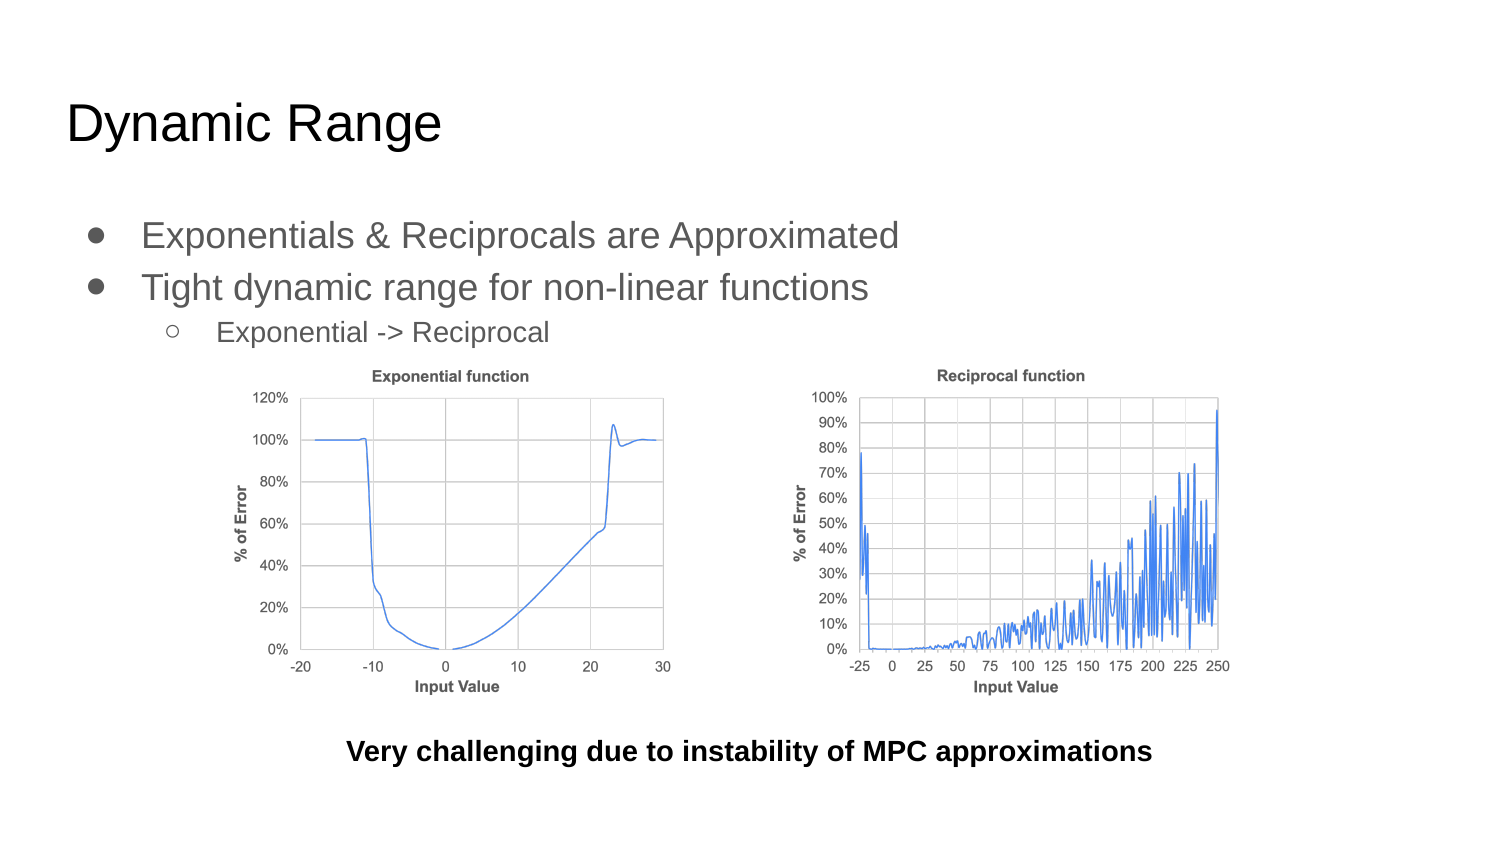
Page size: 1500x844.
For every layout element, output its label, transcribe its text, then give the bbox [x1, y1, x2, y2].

picture [220, 360, 682, 707]
picture [779, 360, 1240, 707]
list Exponentials & Reciprocals are Approximated Tight dynamic range for non-linear functions Exponential -> Reciprocal [51, 189, 1449, 750]
title Dynamic Range [51, 72, 1449, 167]
text_box Very challenging due to instability of MPC approximations [280, 716, 1219, 782]
